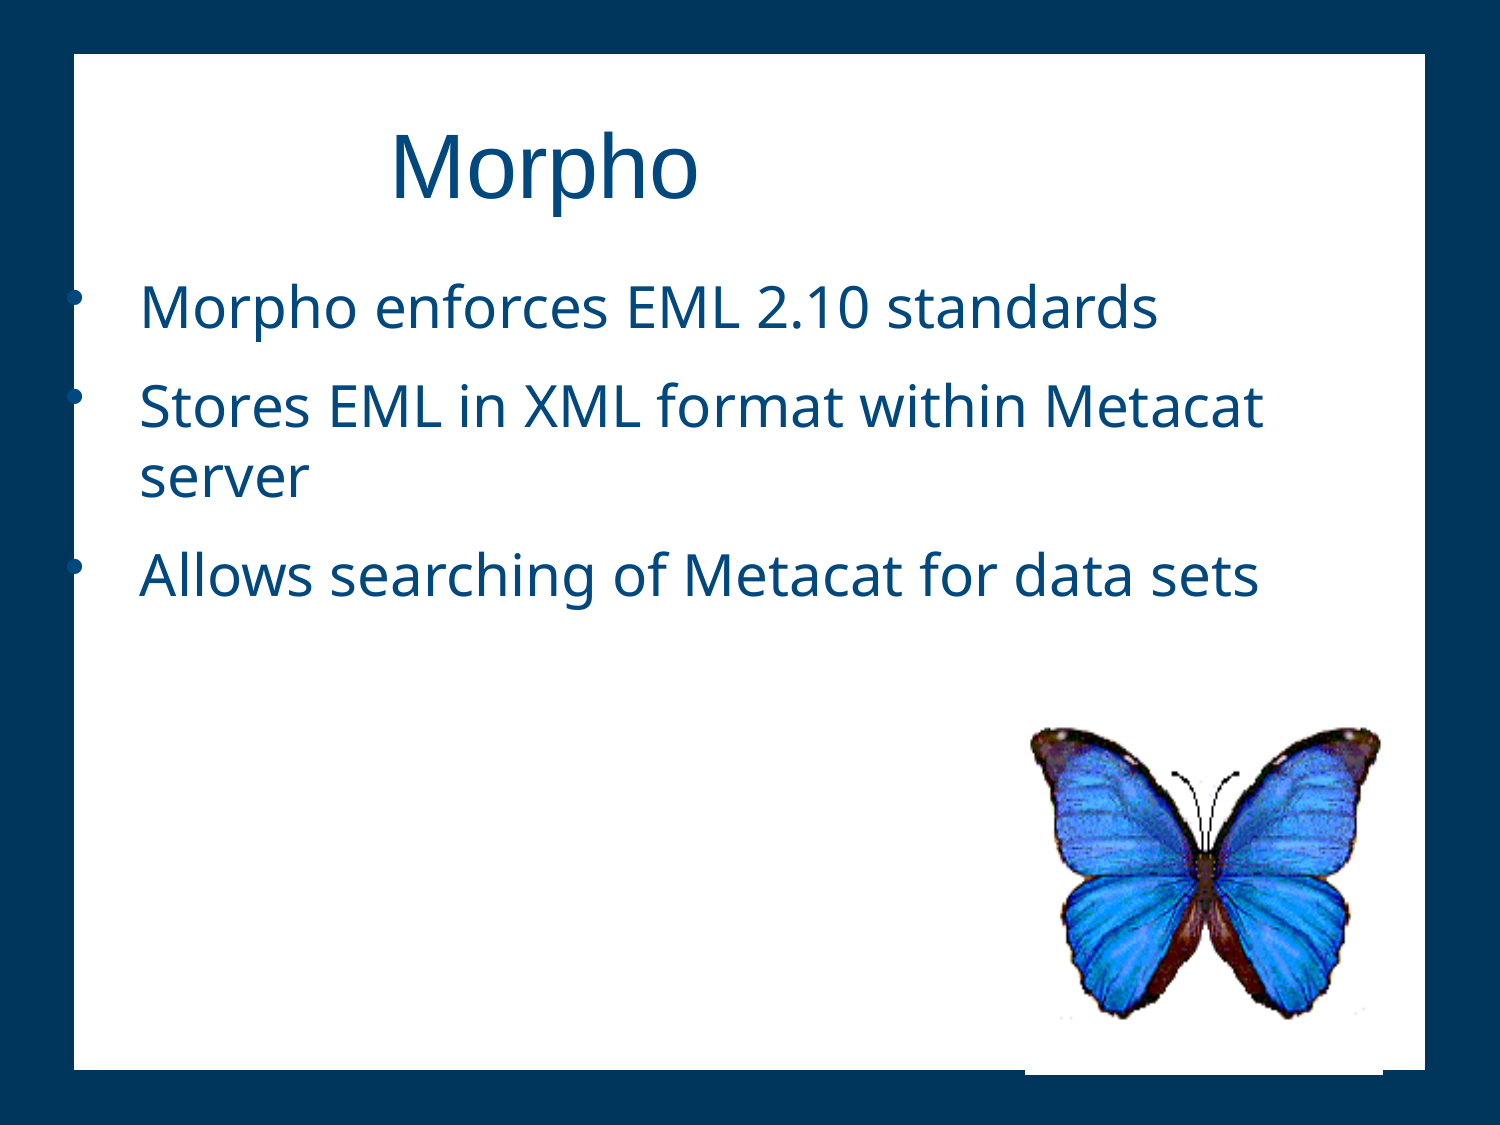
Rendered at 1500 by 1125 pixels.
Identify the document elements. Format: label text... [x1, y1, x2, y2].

picture [1024, 662, 1383, 1076]
text_box Morpho [375, 99, 1500, 225]
text_box Morpho enforces EML 2.10 standards Stores EML in XML format within Metacat server Allows searching of Metacat for data sets [50, 262, 1450, 715]
